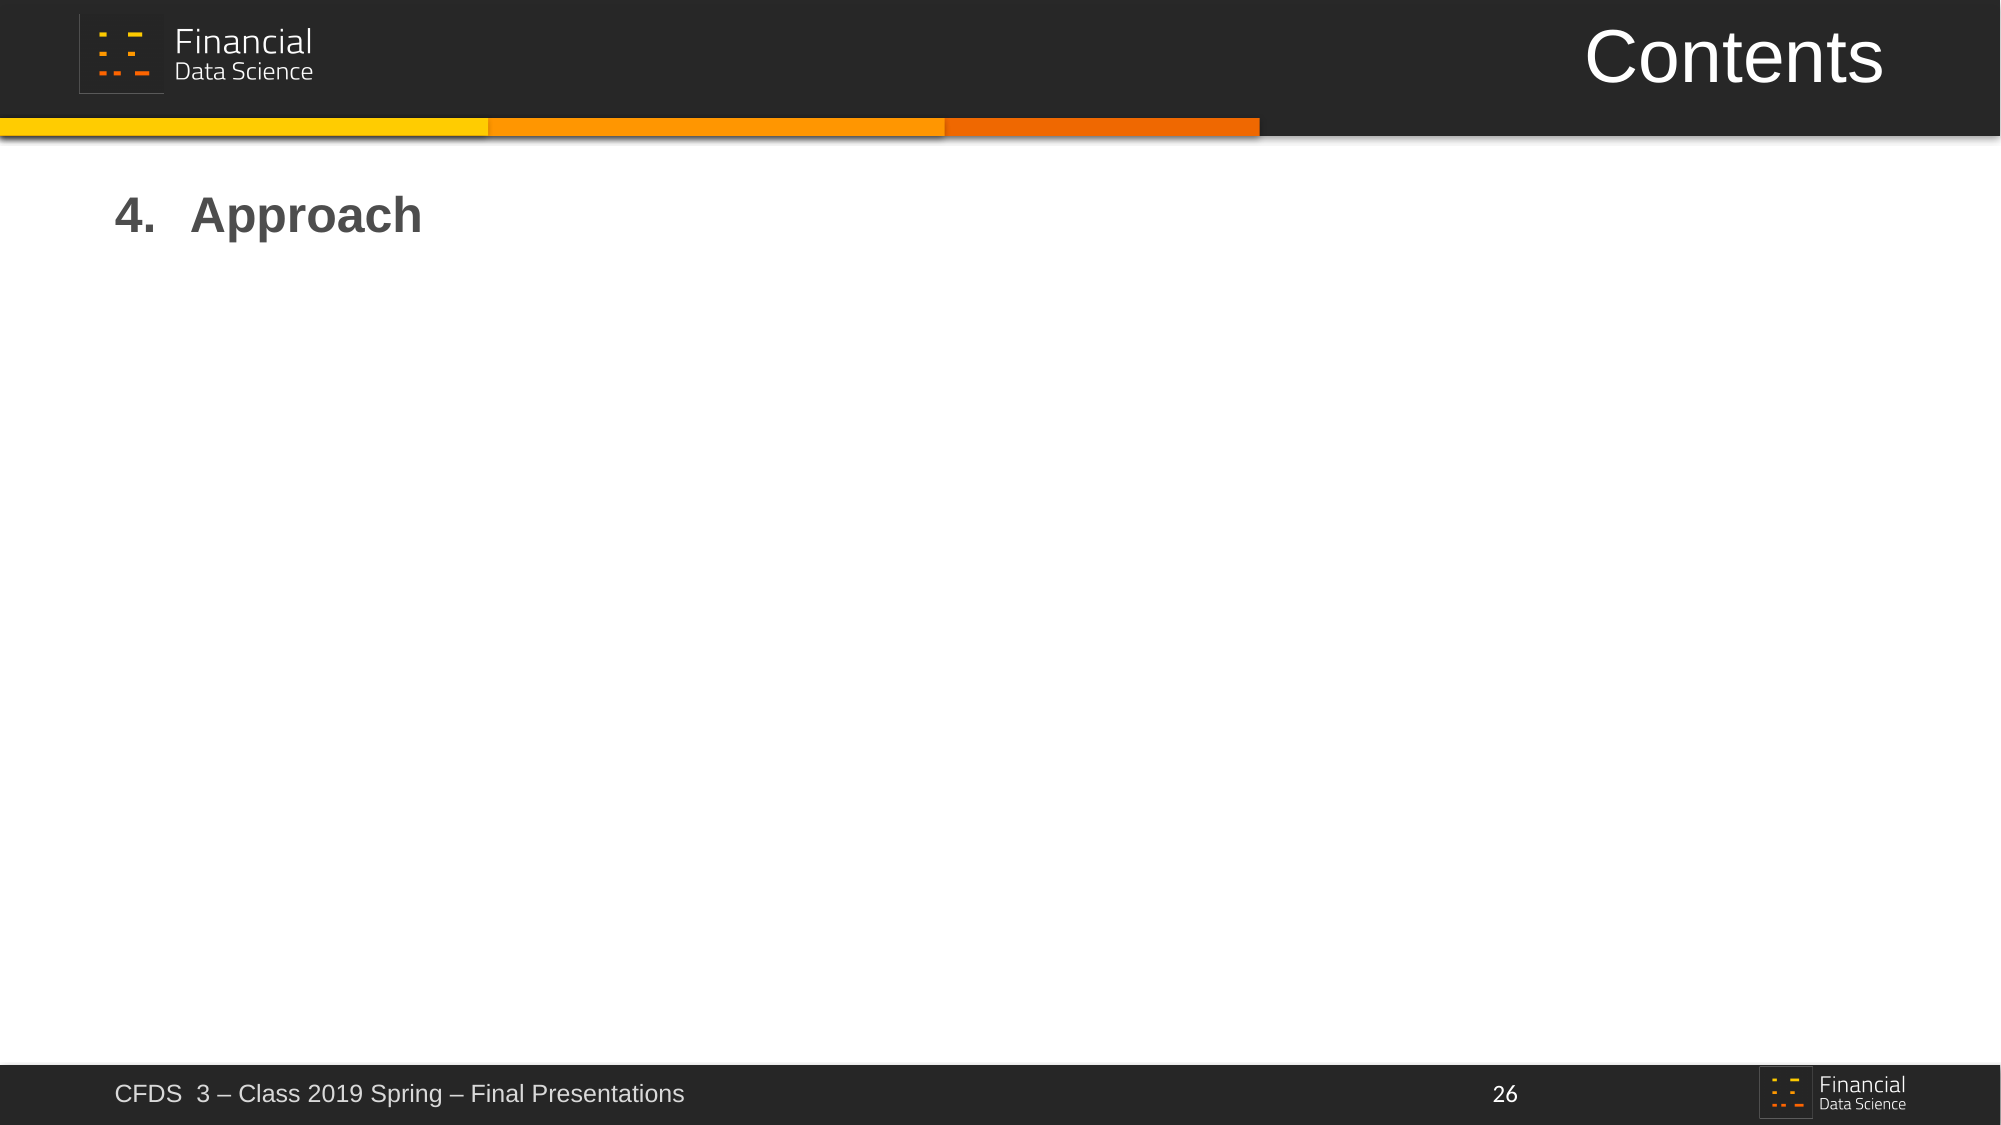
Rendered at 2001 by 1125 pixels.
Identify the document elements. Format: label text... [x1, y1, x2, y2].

title Contents [0, 0, 1901, 119]
slide_number 26 [1283, 1062, 1534, 1123]
list Approach [99, 174, 1901, 1038]
picture [1754, 1062, 1921, 1122]
